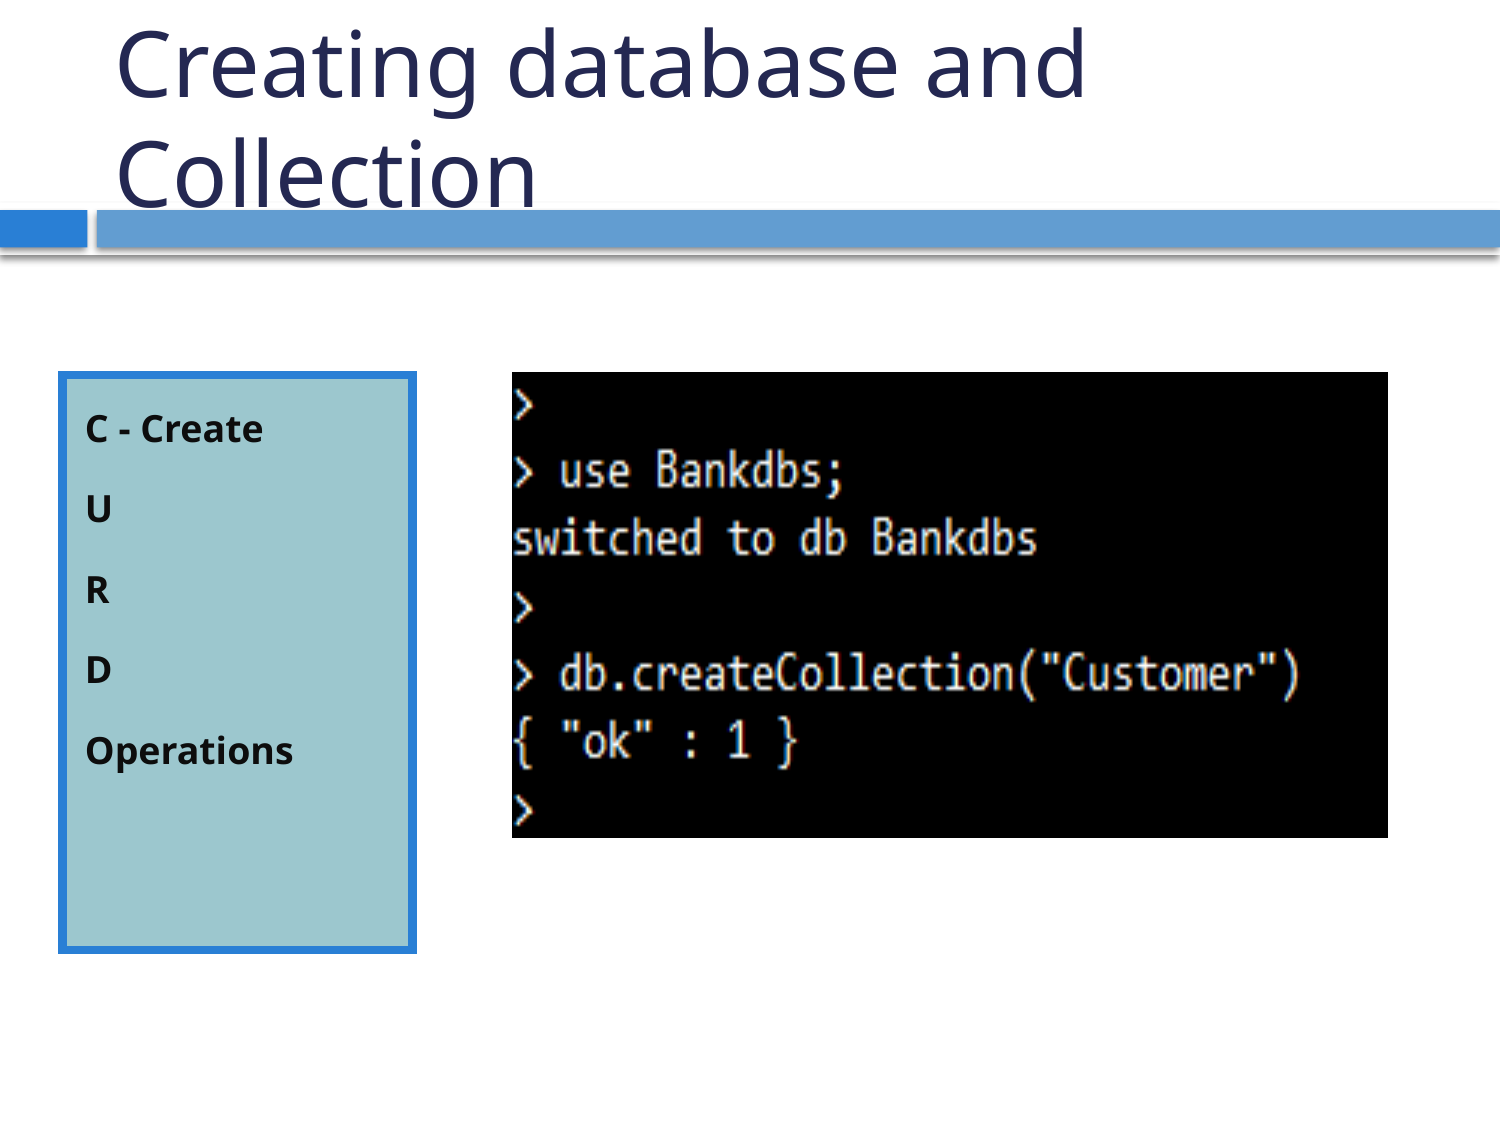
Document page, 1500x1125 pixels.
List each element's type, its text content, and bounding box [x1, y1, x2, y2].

list C - Create U R D Operations [58, 371, 417, 954]
title Creating database and Collection [99, 44, 1425, 188]
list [512, 372, 1388, 838]
